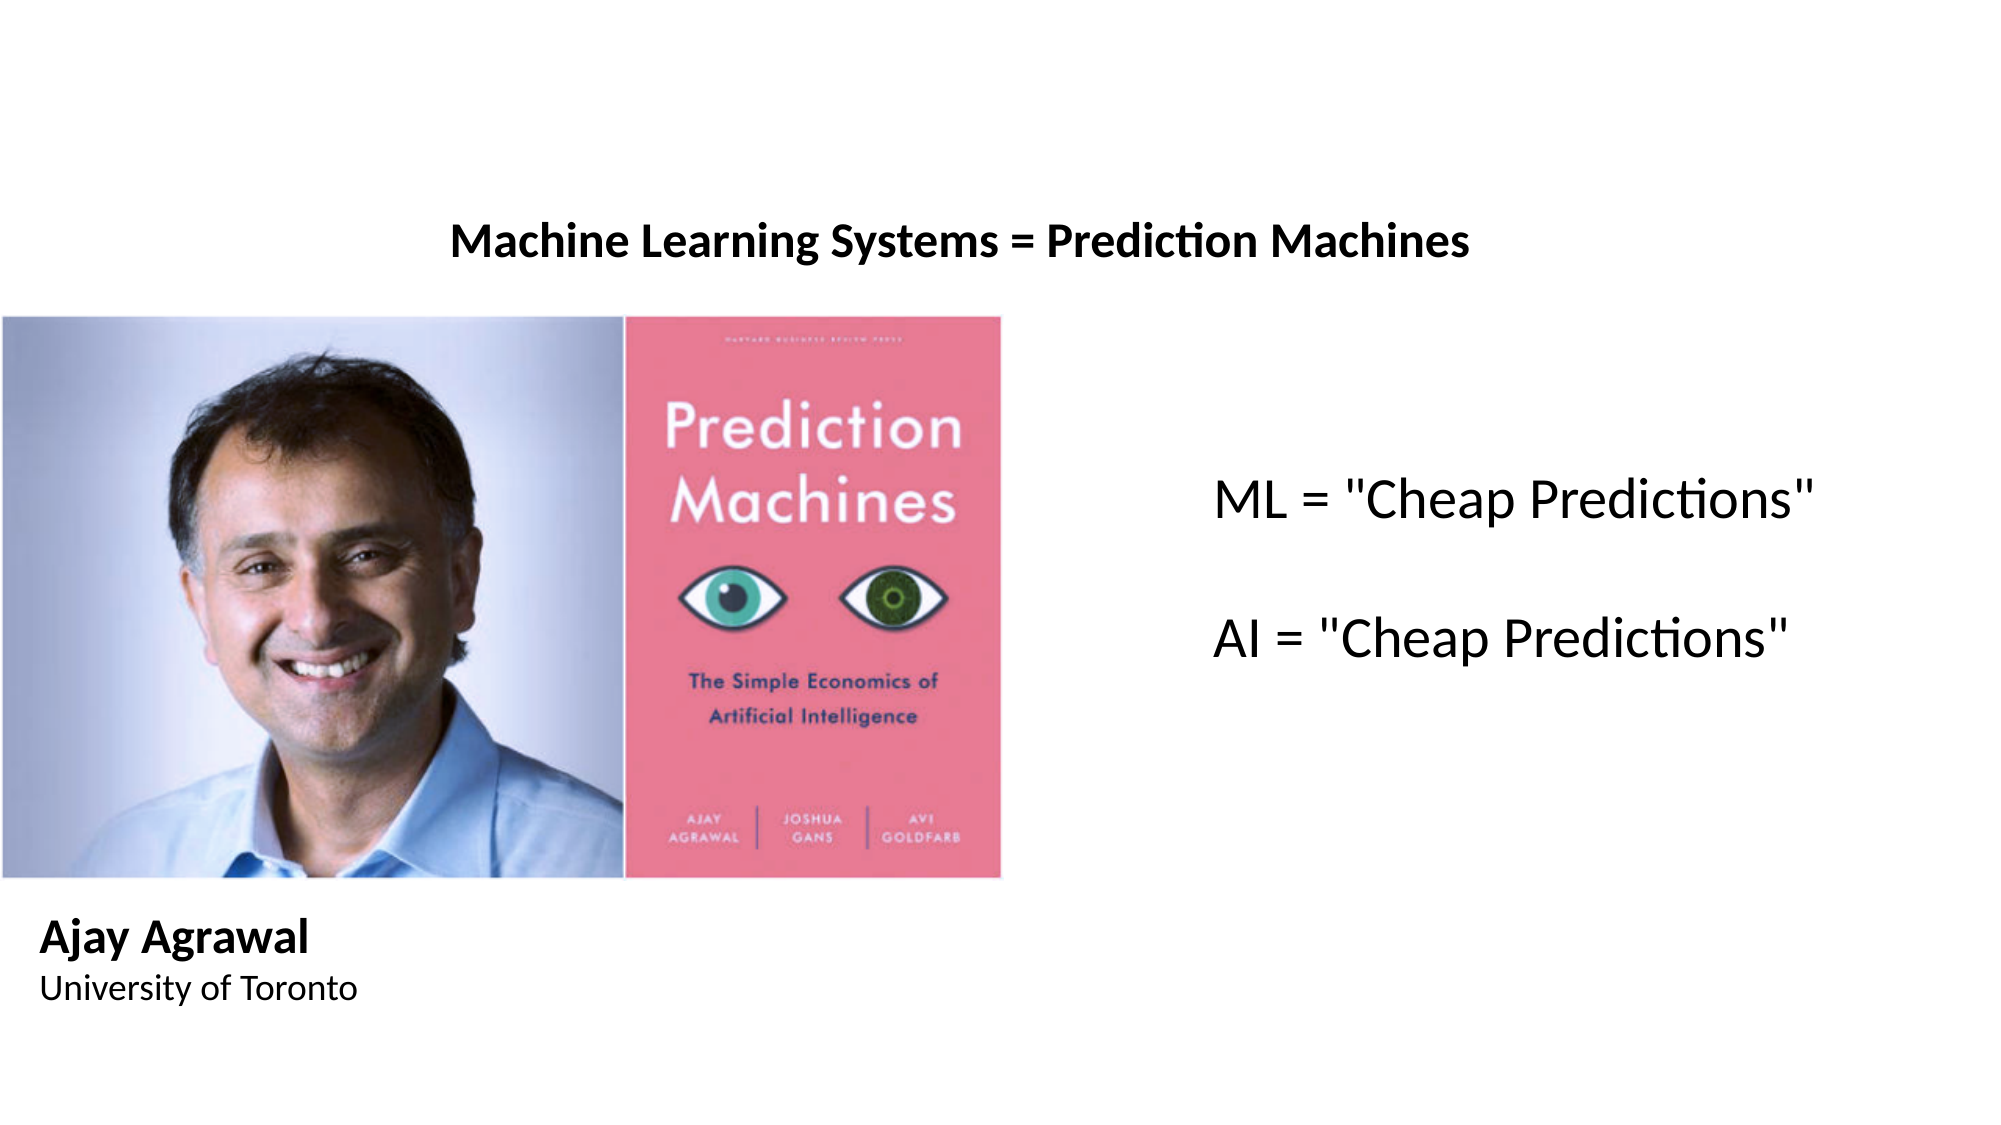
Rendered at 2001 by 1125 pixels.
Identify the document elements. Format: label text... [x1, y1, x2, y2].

text_box Machine Learning Systems = Prediction Machines [434, 199, 1525, 275]
picture [0, 314, 1004, 881]
text_box Ajay Agrawal University of Toronto [24, 895, 565, 1016]
text_box ML = "Cheap Predictions" AI = "Cheap Predictions" [1198, 452, 1850, 678]
